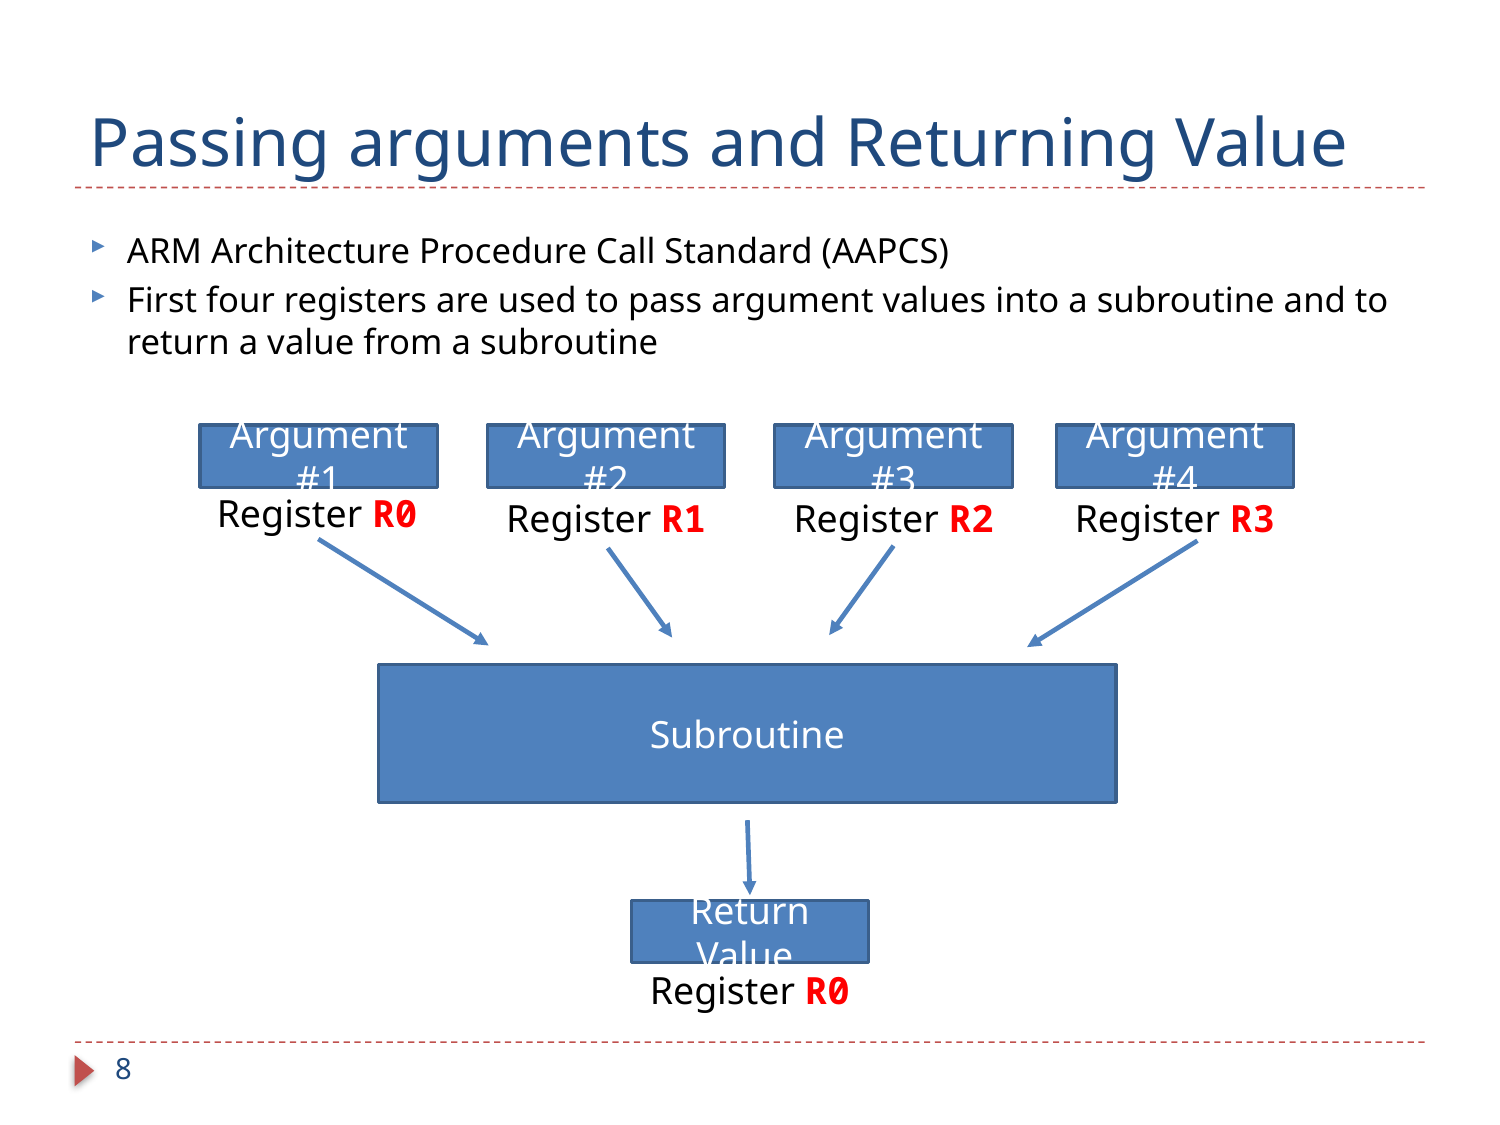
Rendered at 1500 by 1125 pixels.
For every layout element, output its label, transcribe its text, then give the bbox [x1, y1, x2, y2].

text_box Return Value [630, 899, 870, 964]
text_box [1026, 540, 1198, 648]
text_box Register R0 [635, 959, 865, 1020]
text_box [317, 538, 489, 646]
text_box Register R1 [491, 487, 721, 548]
text_box Argument #1 [198, 423, 439, 489]
text_box [607, 547, 673, 638]
text_box [747, 819, 751, 896]
text_box Argument #4 [1055, 423, 1295, 489]
text_box [828, 545, 894, 636]
text_box Argument #2 [486, 423, 726, 489]
slide_number 8 [100, 1042, 426, 1103]
text_box Register R0 [202, 482, 432, 543]
text_box Register R2 [778, 487, 1009, 548]
title Passing arguments and Returning Value [75, 24, 1425, 188]
list ARM Architecture Procedure Call Standard (AAPCS) First four registers are used to pass argument values into a subroutine and to return a value from a subroutine [75, 221, 1425, 372]
text_box [743, 899, 753, 904]
text_box Register R3 [1060, 487, 1290, 548]
text_box Argument #3 [773, 423, 1014, 489]
text_box Subroutine [377, 663, 1118, 804]
